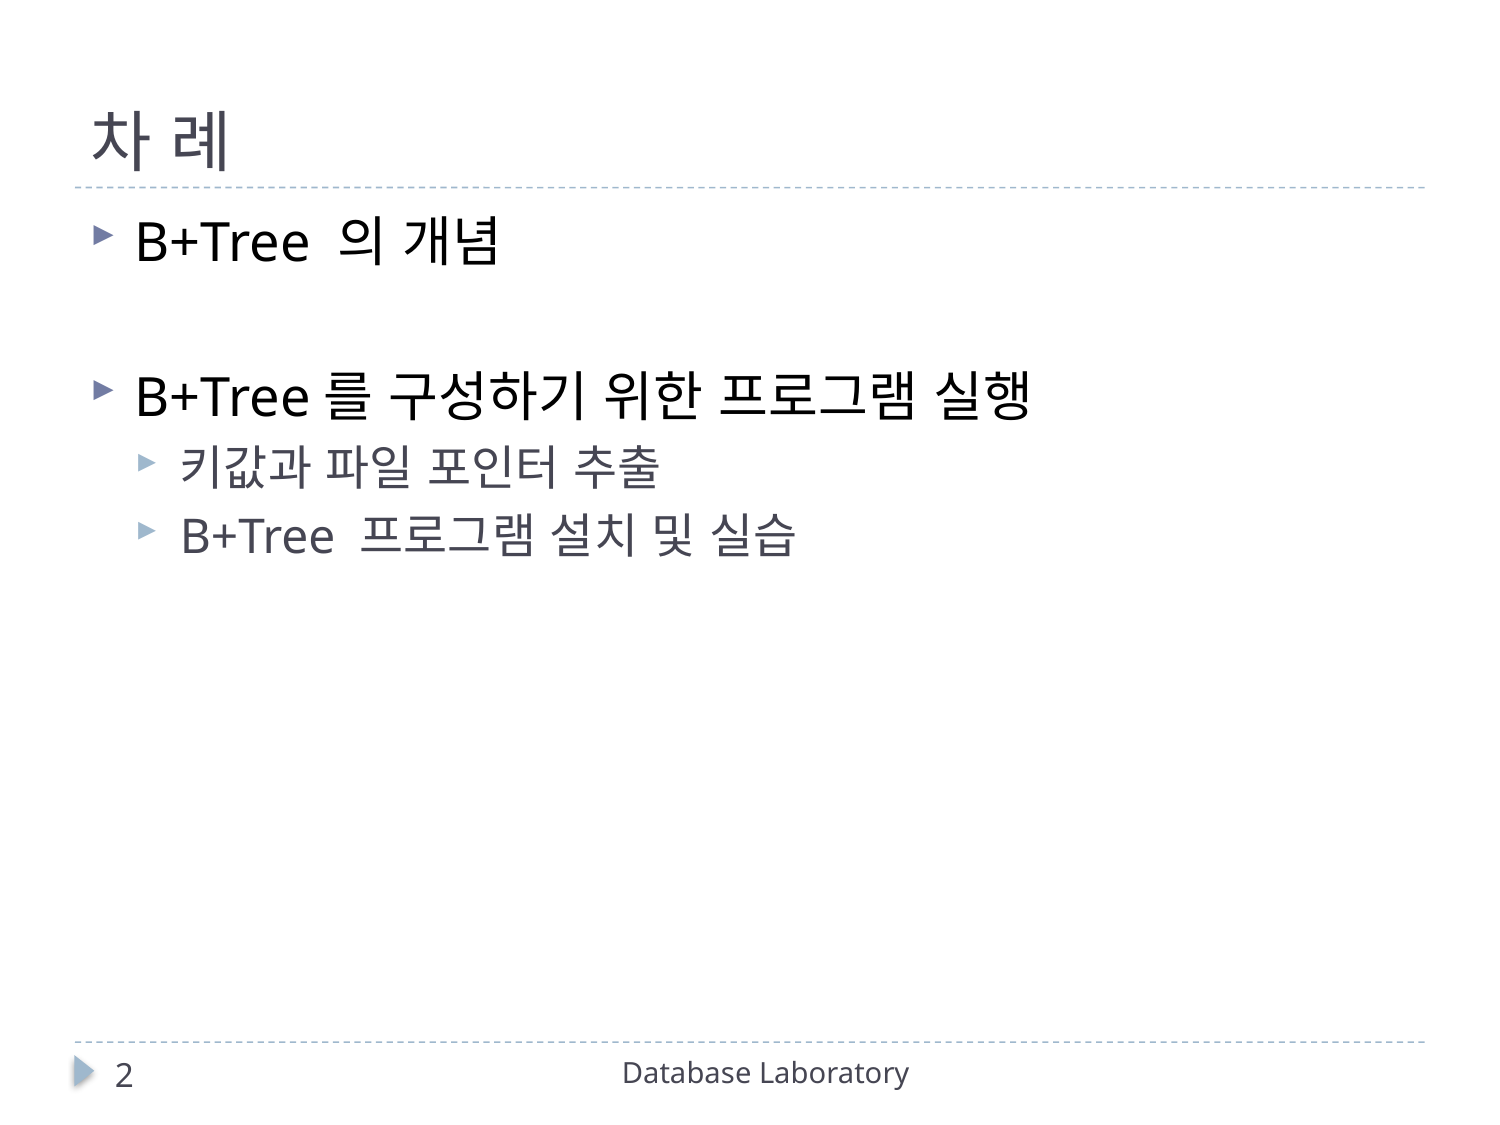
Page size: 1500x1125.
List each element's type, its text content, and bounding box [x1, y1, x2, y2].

list B+Tree 의 개념 B+Tree를 구성하기 위한 프로그램 실행 키값과 파일 포인터 추출 B+Tree 프로그램 설치 및 실습 [74, 199, 1426, 1006]
title 차 례 [74, 24, 1426, 188]
